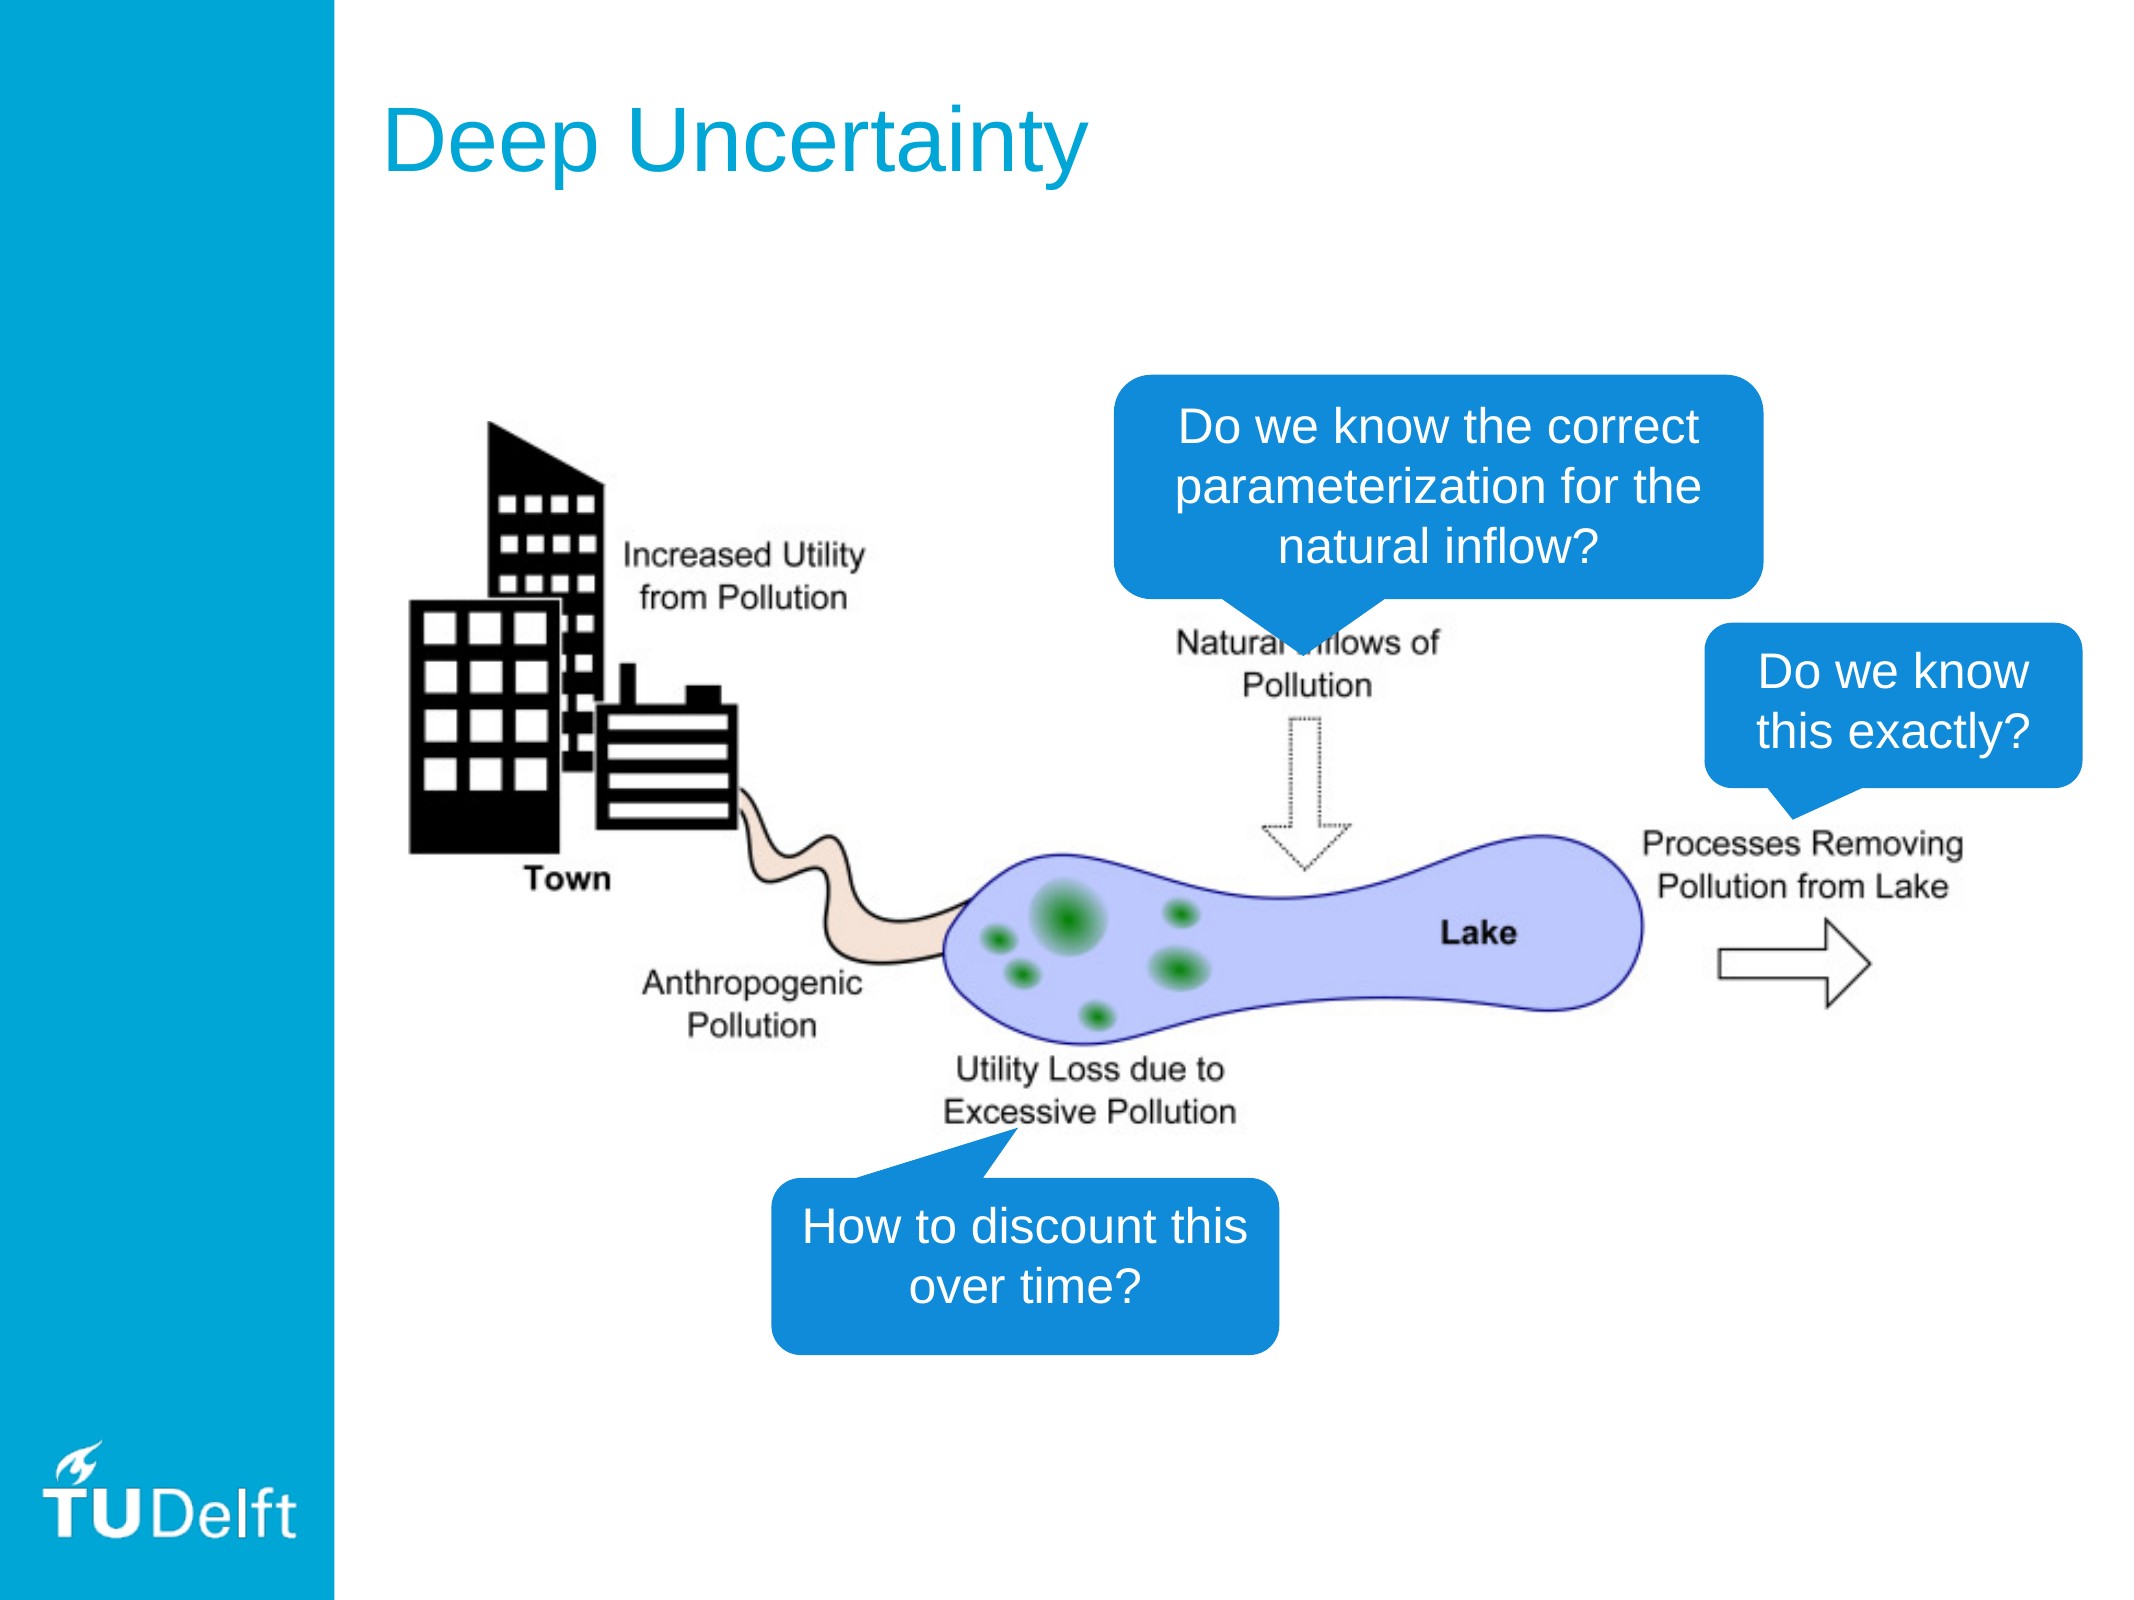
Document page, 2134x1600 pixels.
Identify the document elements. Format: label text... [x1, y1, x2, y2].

text_box Do we know this exactly? [1976, 622, 2083, 789]
picture [407, 421, 1965, 1136]
text_box How to discount this over time? [771, 1157, 1280, 1356]
title Deep Uncertainty [381, 79, 2024, 328]
text_box Do we know the correct parameterization for the natural inflow? [1113, 374, 1764, 420]
